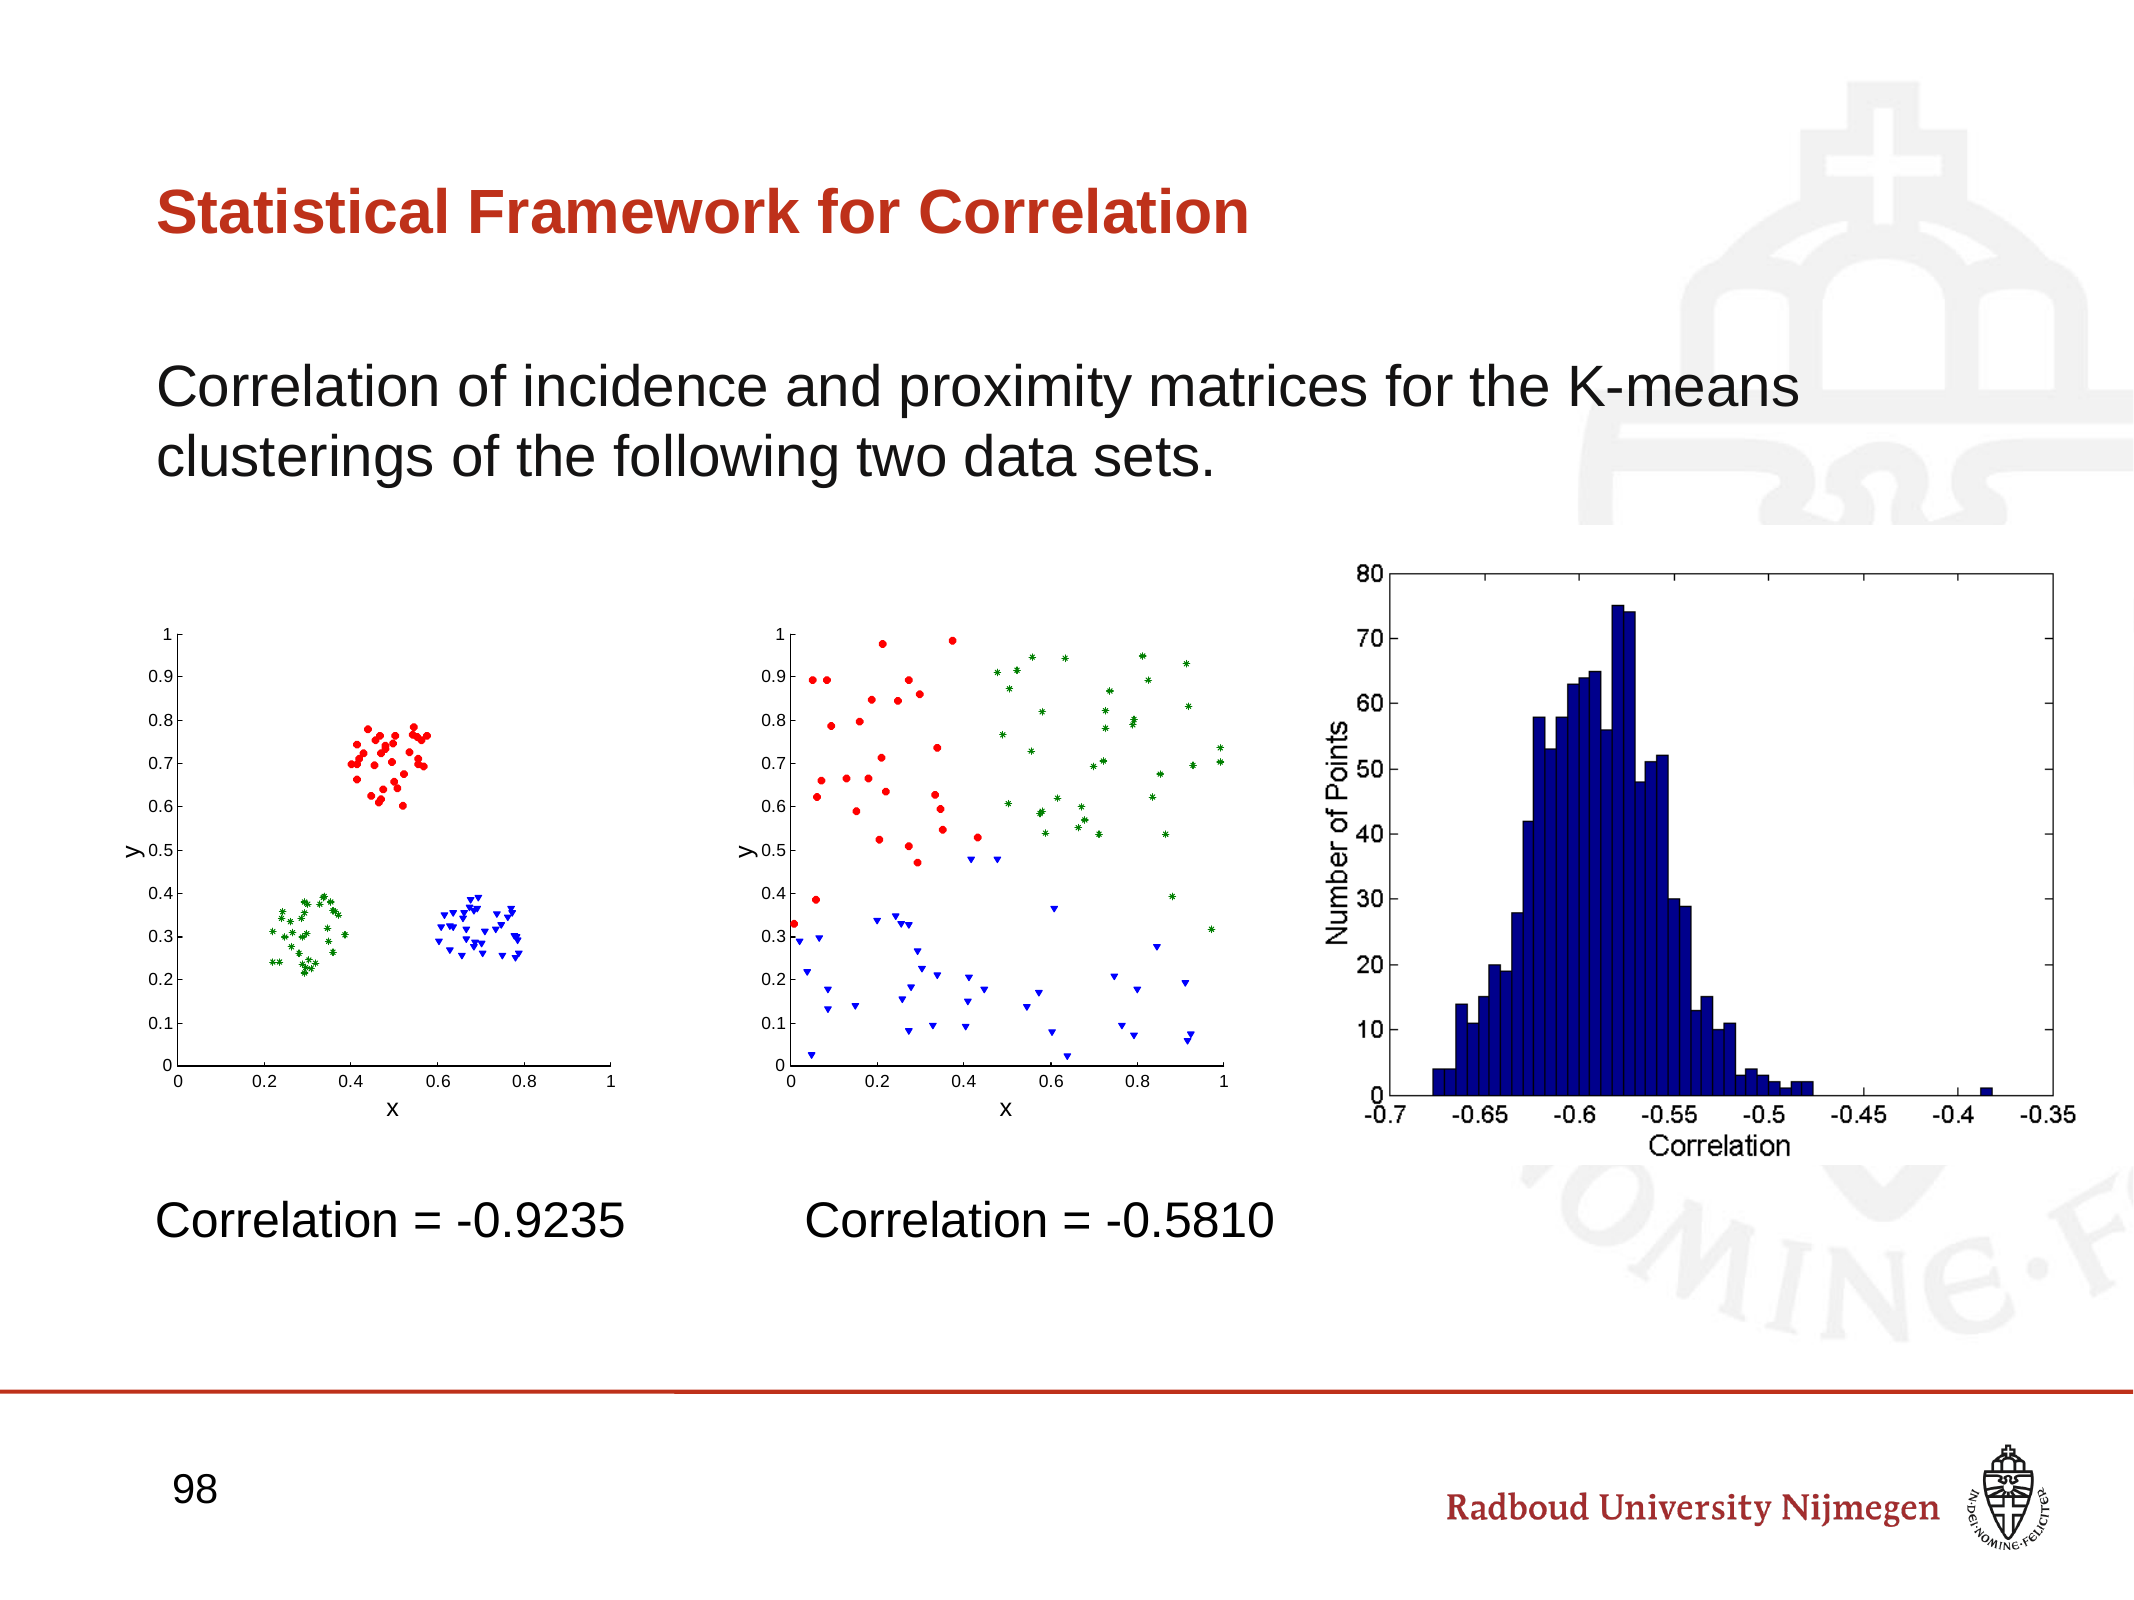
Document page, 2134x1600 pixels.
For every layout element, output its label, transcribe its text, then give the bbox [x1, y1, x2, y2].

list Correlation of incidence and proximity matrices for the K-means clusterings of the following two data sets. [147, 339, 1961, 592]
title Statistical Framework for Correlation [147, 162, 1961, 336]
text_box Correlation = -0.9235 [133, 1177, 685, 1259]
text_box Correlation = -0.5810 [783, 1177, 1335, 1259]
picture [0, 1394, 2134, 1600]
slide_number 98 [157, 1444, 655, 1530]
picture [0, 0, 2134, 1389]
list Correlation of incidence and proximity matrices for the K-means clusterings of the following two data sets. [147, 1135, 1961, 1325]
